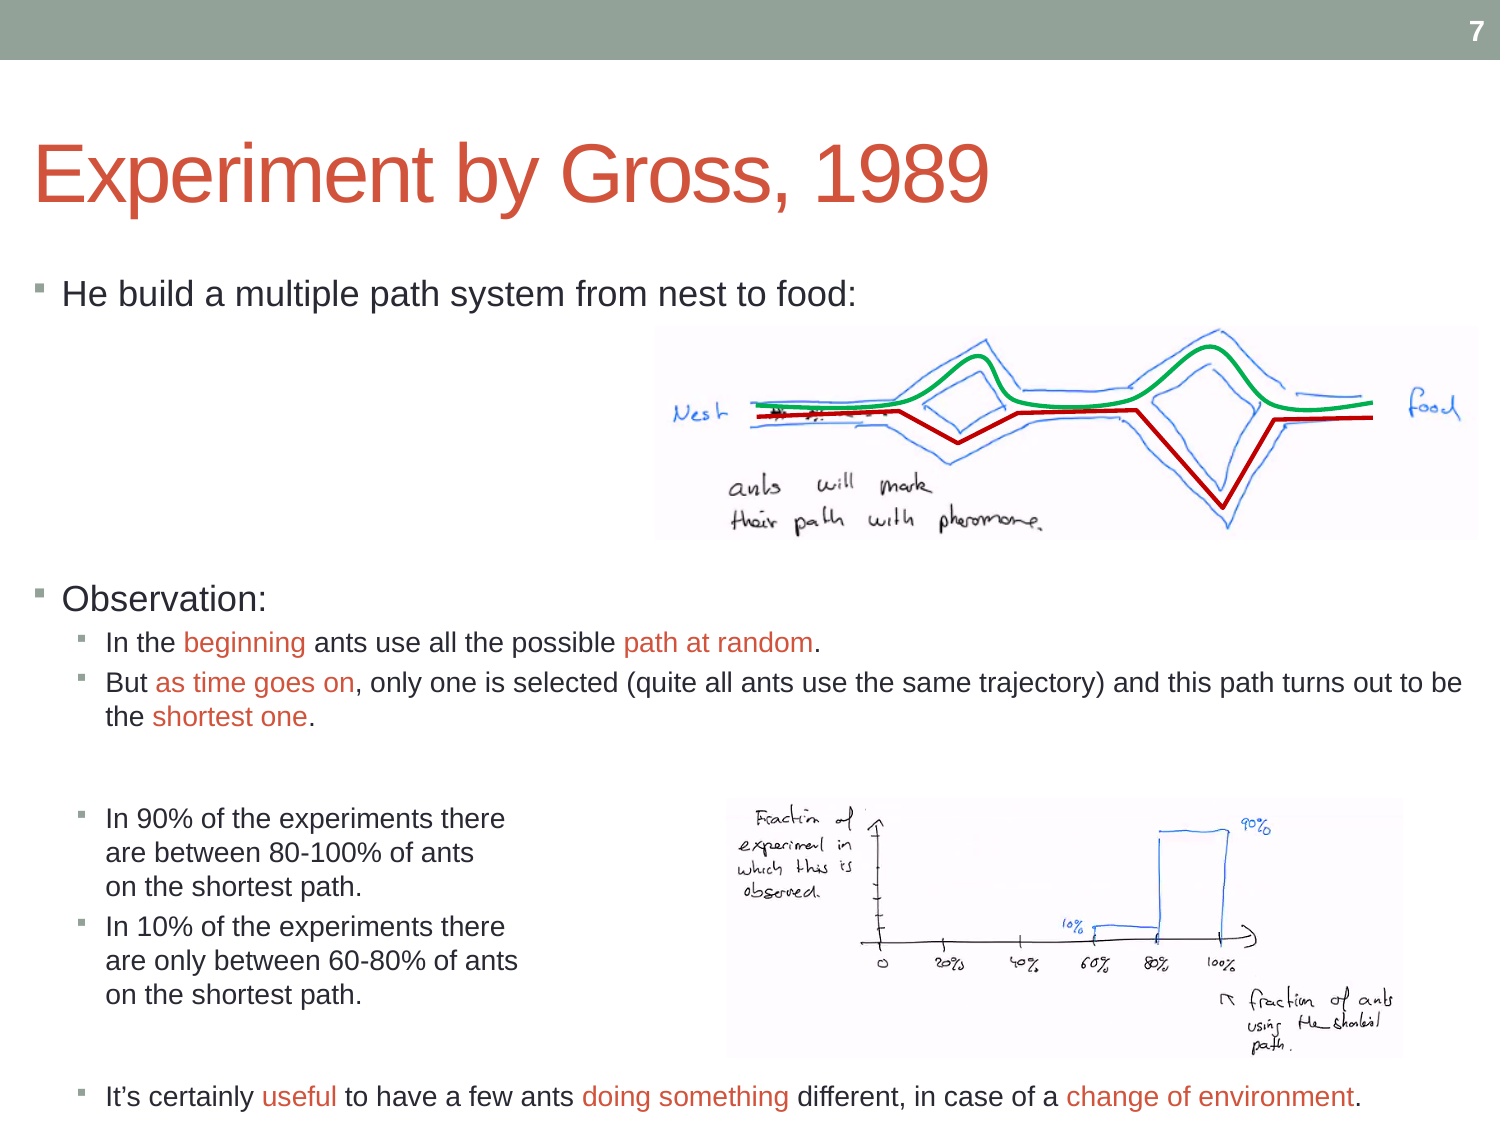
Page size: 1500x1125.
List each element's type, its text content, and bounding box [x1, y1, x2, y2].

picture [726, 798, 1403, 1059]
title Experiment by Gross, 1989 [17, 87, 1483, 250]
list He build a multiple path system from nest to food: Observation: In the beginning ants use all the possible path at random. But as time goes on, only one is selected (quite all ants use the same trajectory) and this path turns out to be the shortest one. In 90% of the experiments there are between 80-100% of ants on the shortest path. In 10% of the experiments there are only between 60-80% of ants on the shortest path. It’s certainly useful to have a few ants doing something different, in case of a change of environment. [17, 262, 1483, 1125]
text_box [655, 325, 1478, 540]
slide_number 7 [1325, 3, 1500, 57]
